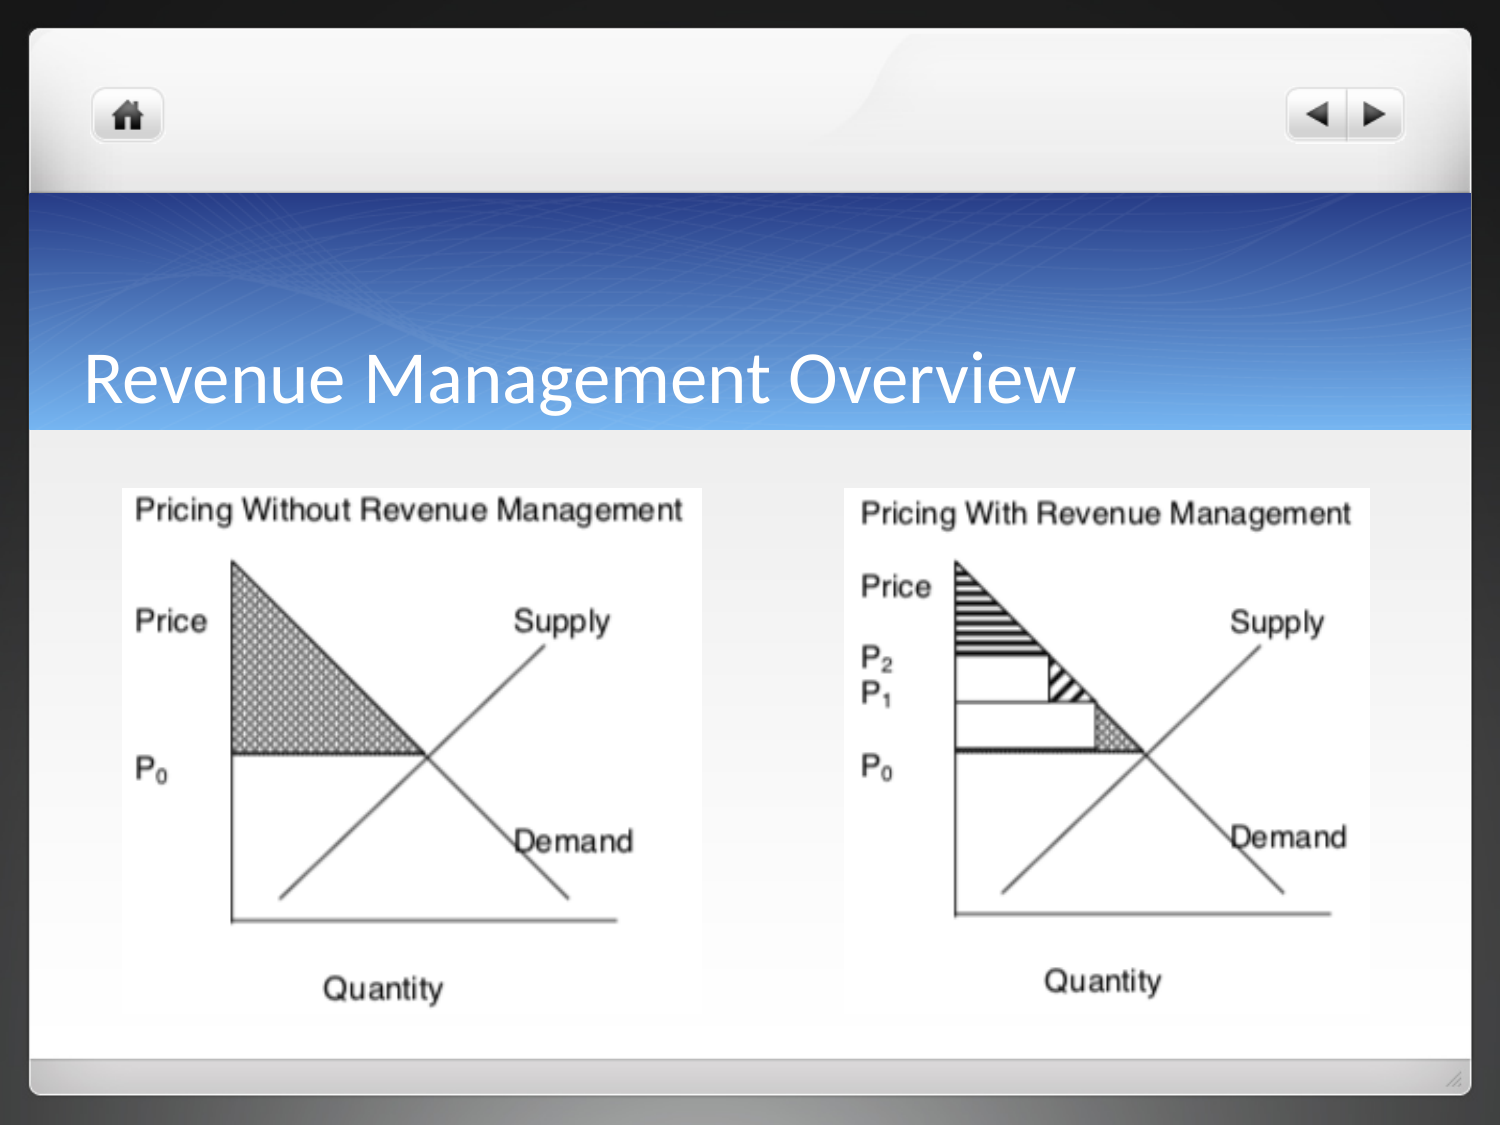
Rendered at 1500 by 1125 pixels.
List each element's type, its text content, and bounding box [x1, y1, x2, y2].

picture [0, 0, 1500, 1125]
title Revenue Management Overview [68, 238, 1432, 427]
